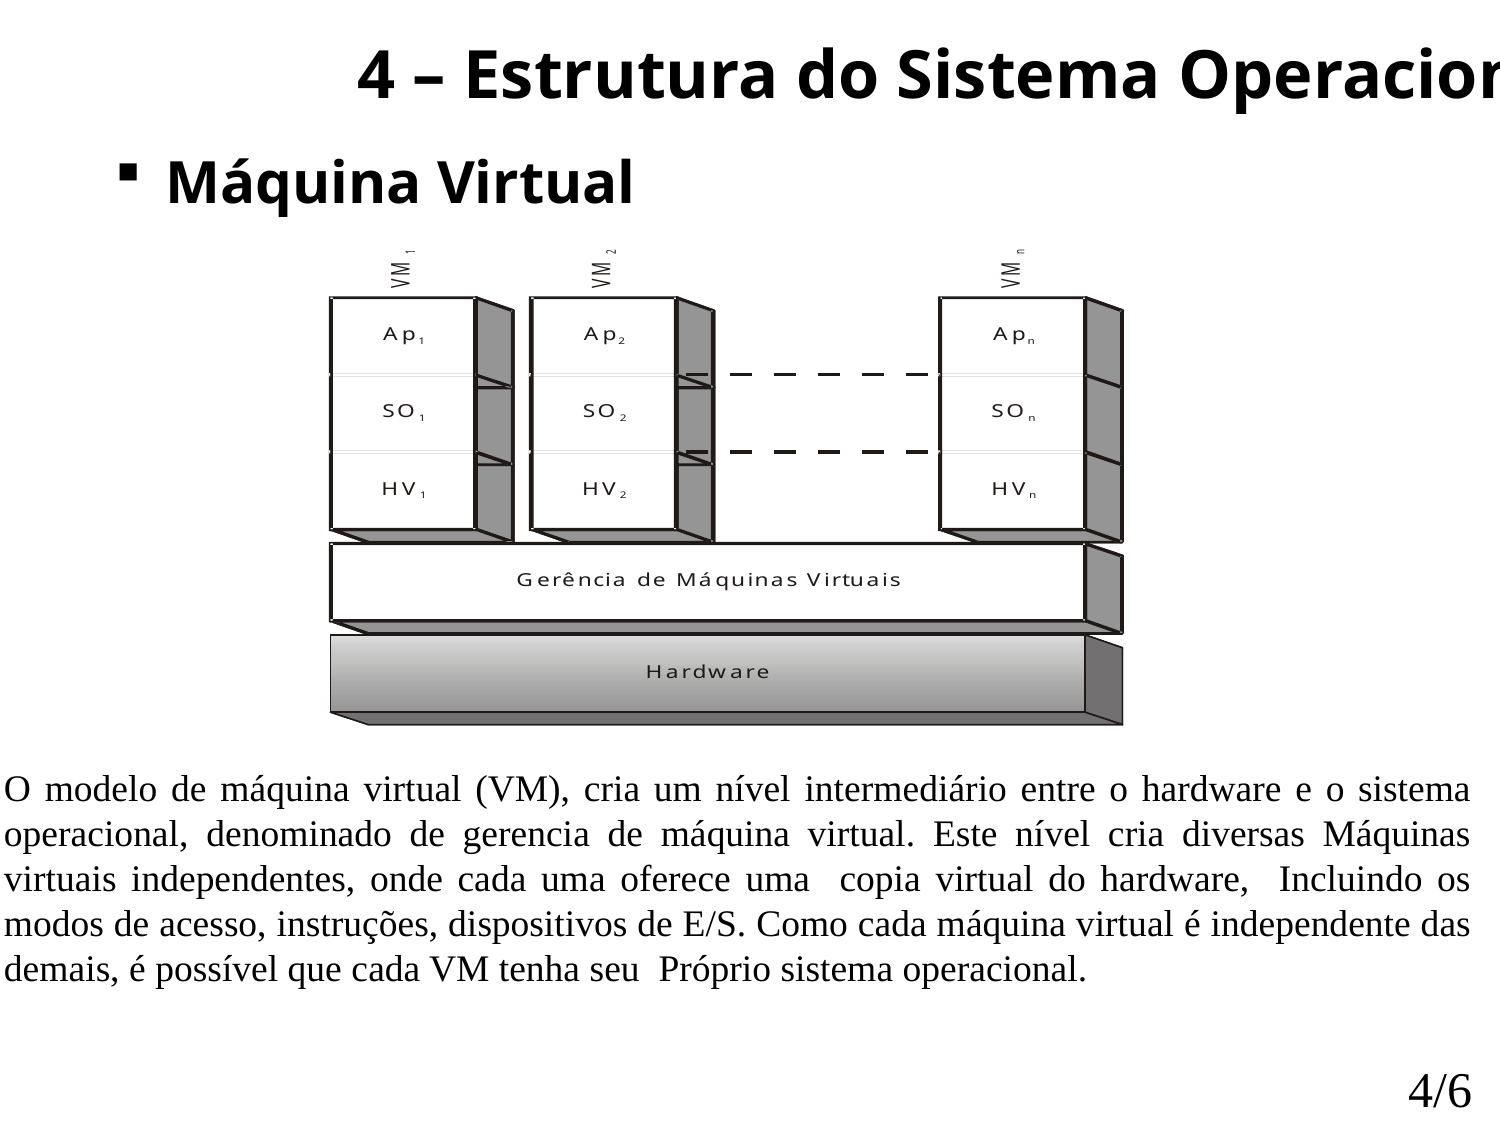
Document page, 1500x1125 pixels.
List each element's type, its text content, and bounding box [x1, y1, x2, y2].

text_box O modelo de máquina virtual (VM), cria um nível intermediário entre o hardware e o sistema operacional, denominado de gerencia de máquina virtual. Este nível cria diversas Máquinas virtuais independentes, onde cada uma oferece uma copia virtual do hardware, Incluindo os modos de acesso, instruções, dispositivos de E/S. Como cada máquina virtual é independente das demais, é possível que cada VM tenha seu Próprio sistema operacional. [0, 756, 1488, 997]
text_box 4 – Estrutura do Sistema Operacional [342, 24, 1500, 120]
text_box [324, 246, 1129, 729]
text_box 4/6 [1393, 1049, 1488, 1125]
text_box Máquina Virtual [99, 137, 1500, 322]
